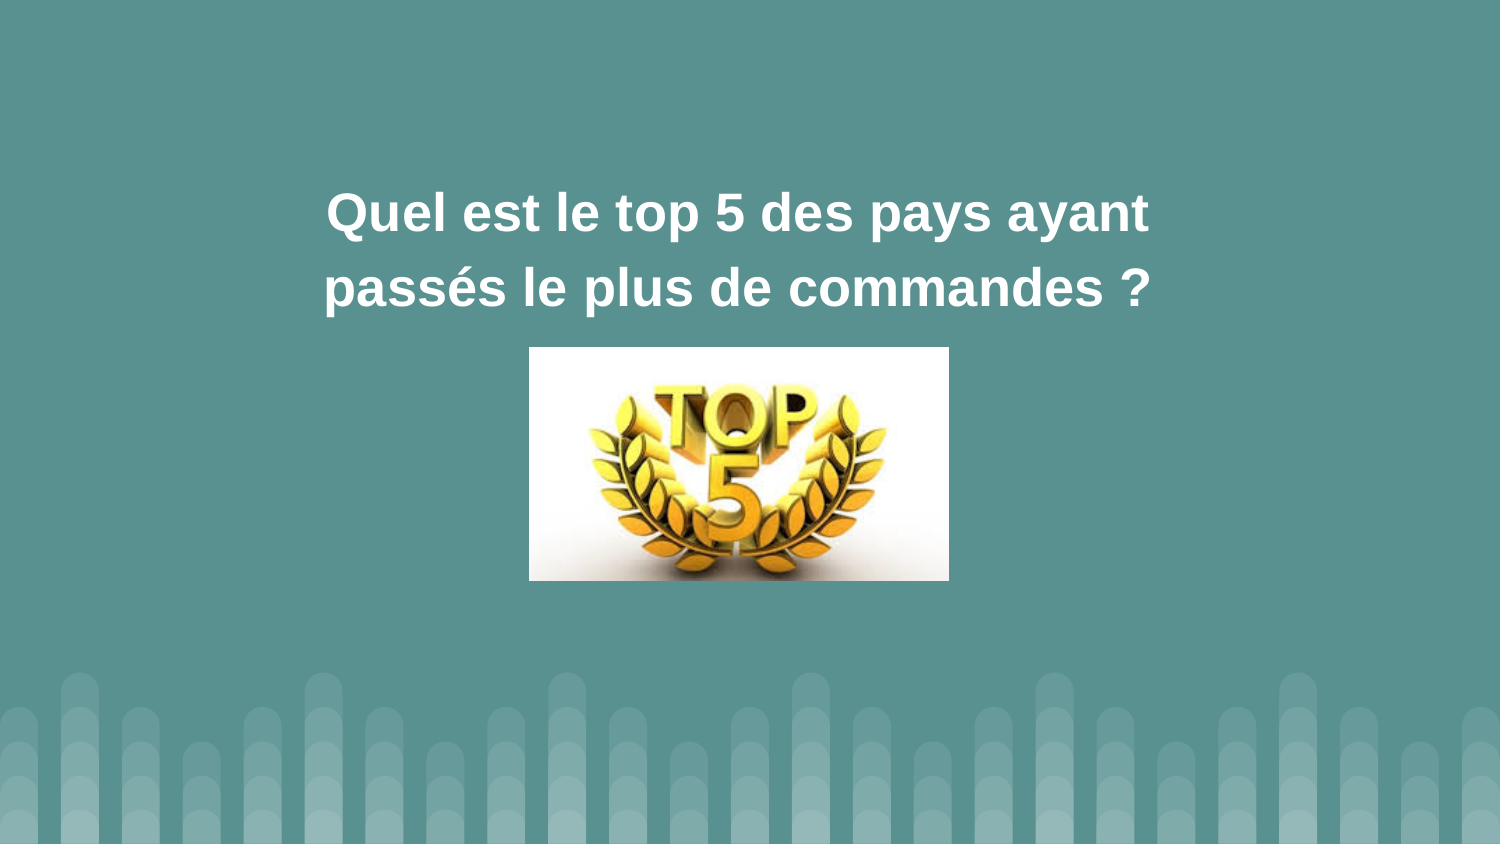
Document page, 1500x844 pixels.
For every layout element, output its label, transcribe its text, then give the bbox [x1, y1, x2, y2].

title Quel est le top 5 des pays ayant passés le plus de commandes ? [216, 89, 1262, 395]
picture [528, 347, 949, 581]
